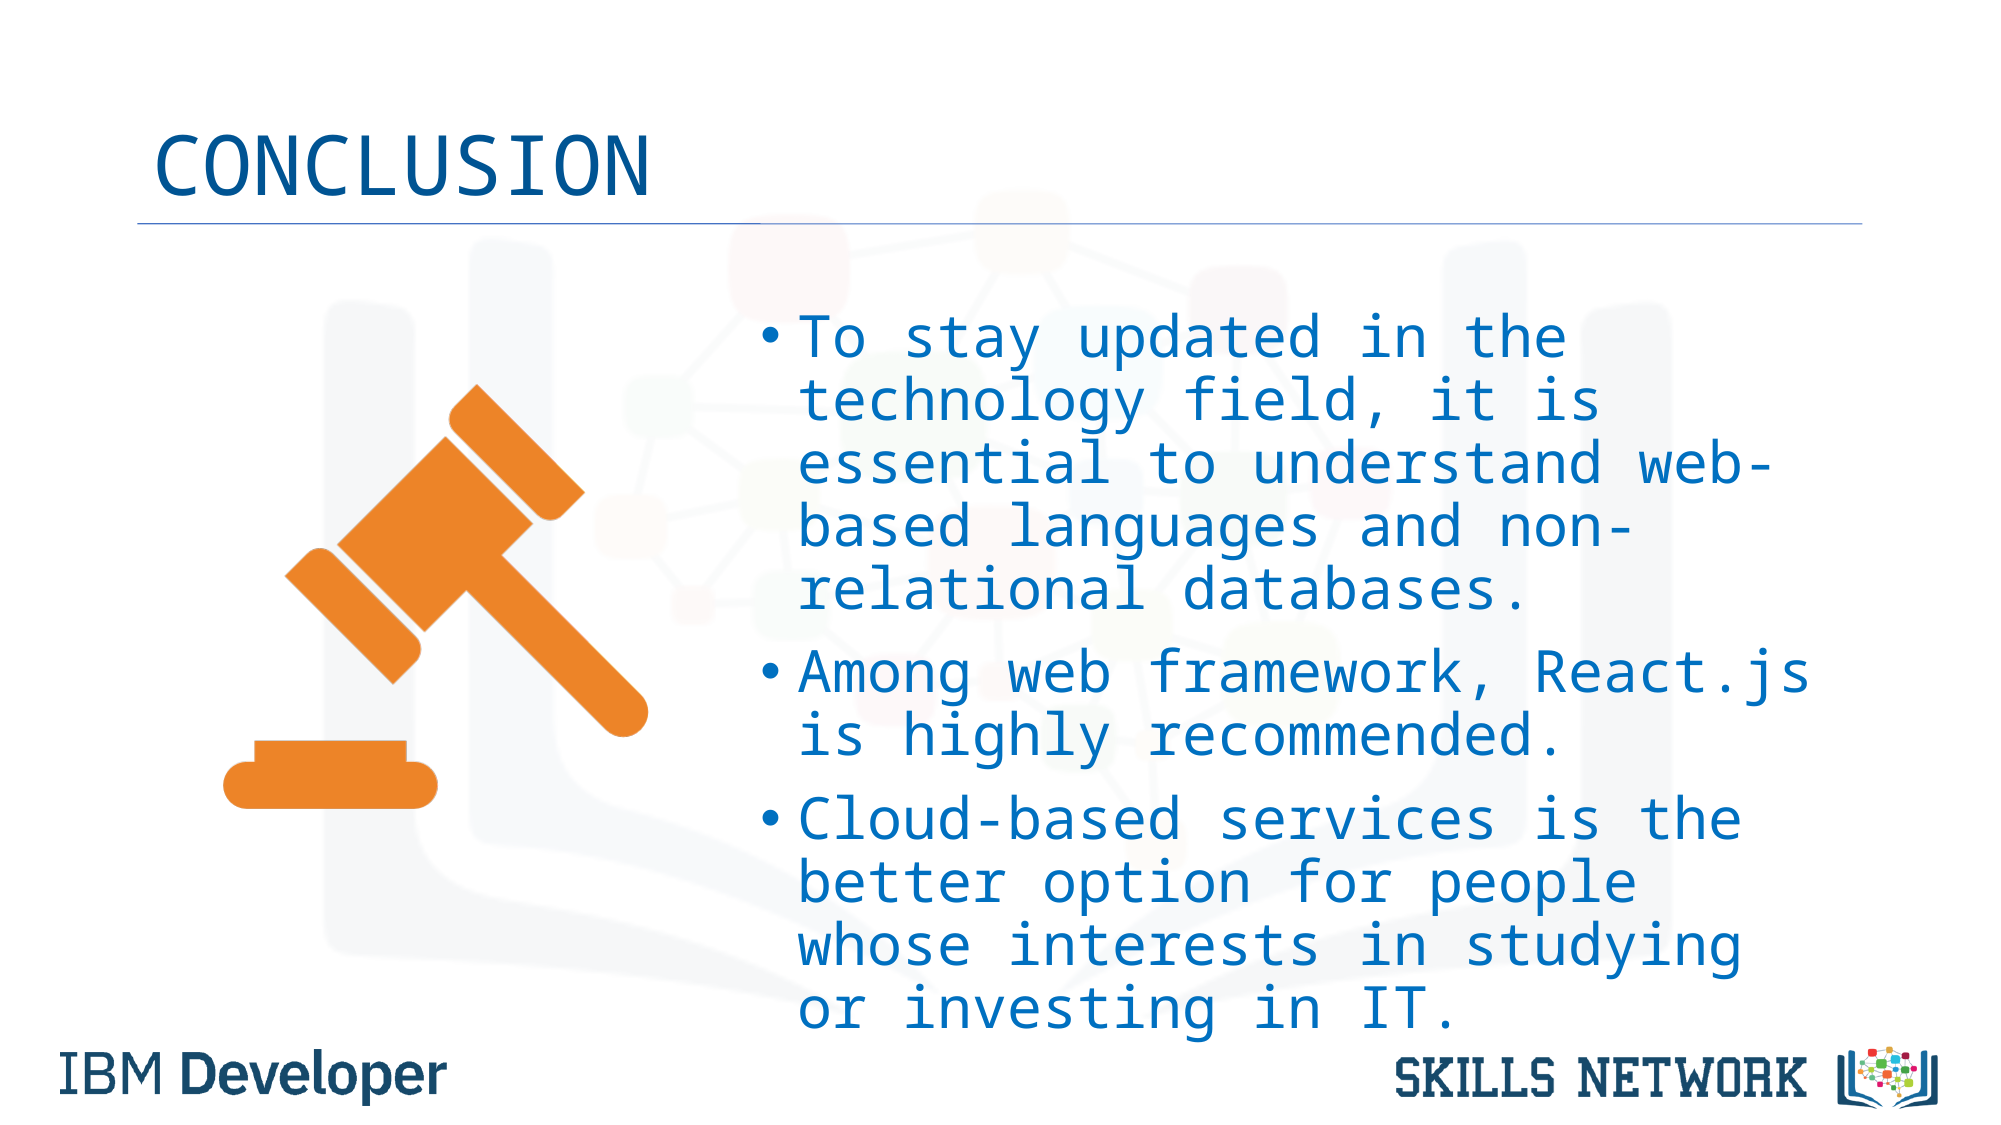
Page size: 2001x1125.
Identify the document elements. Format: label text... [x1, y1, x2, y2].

picture [55, 1045, 459, 1108]
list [184, 346, 686, 848]
picture [1390, 1045, 1945, 1111]
list To stay updated in the technology field, it is essential to understand web-based languages and non-relational databases. Among web framework, React.js is highly recommended. Cloud-based services is the better option for people whose interests in studying or investing in IT. [745, 299, 1863, 1014]
title CONCLUSION [137, 59, 1863, 278]
